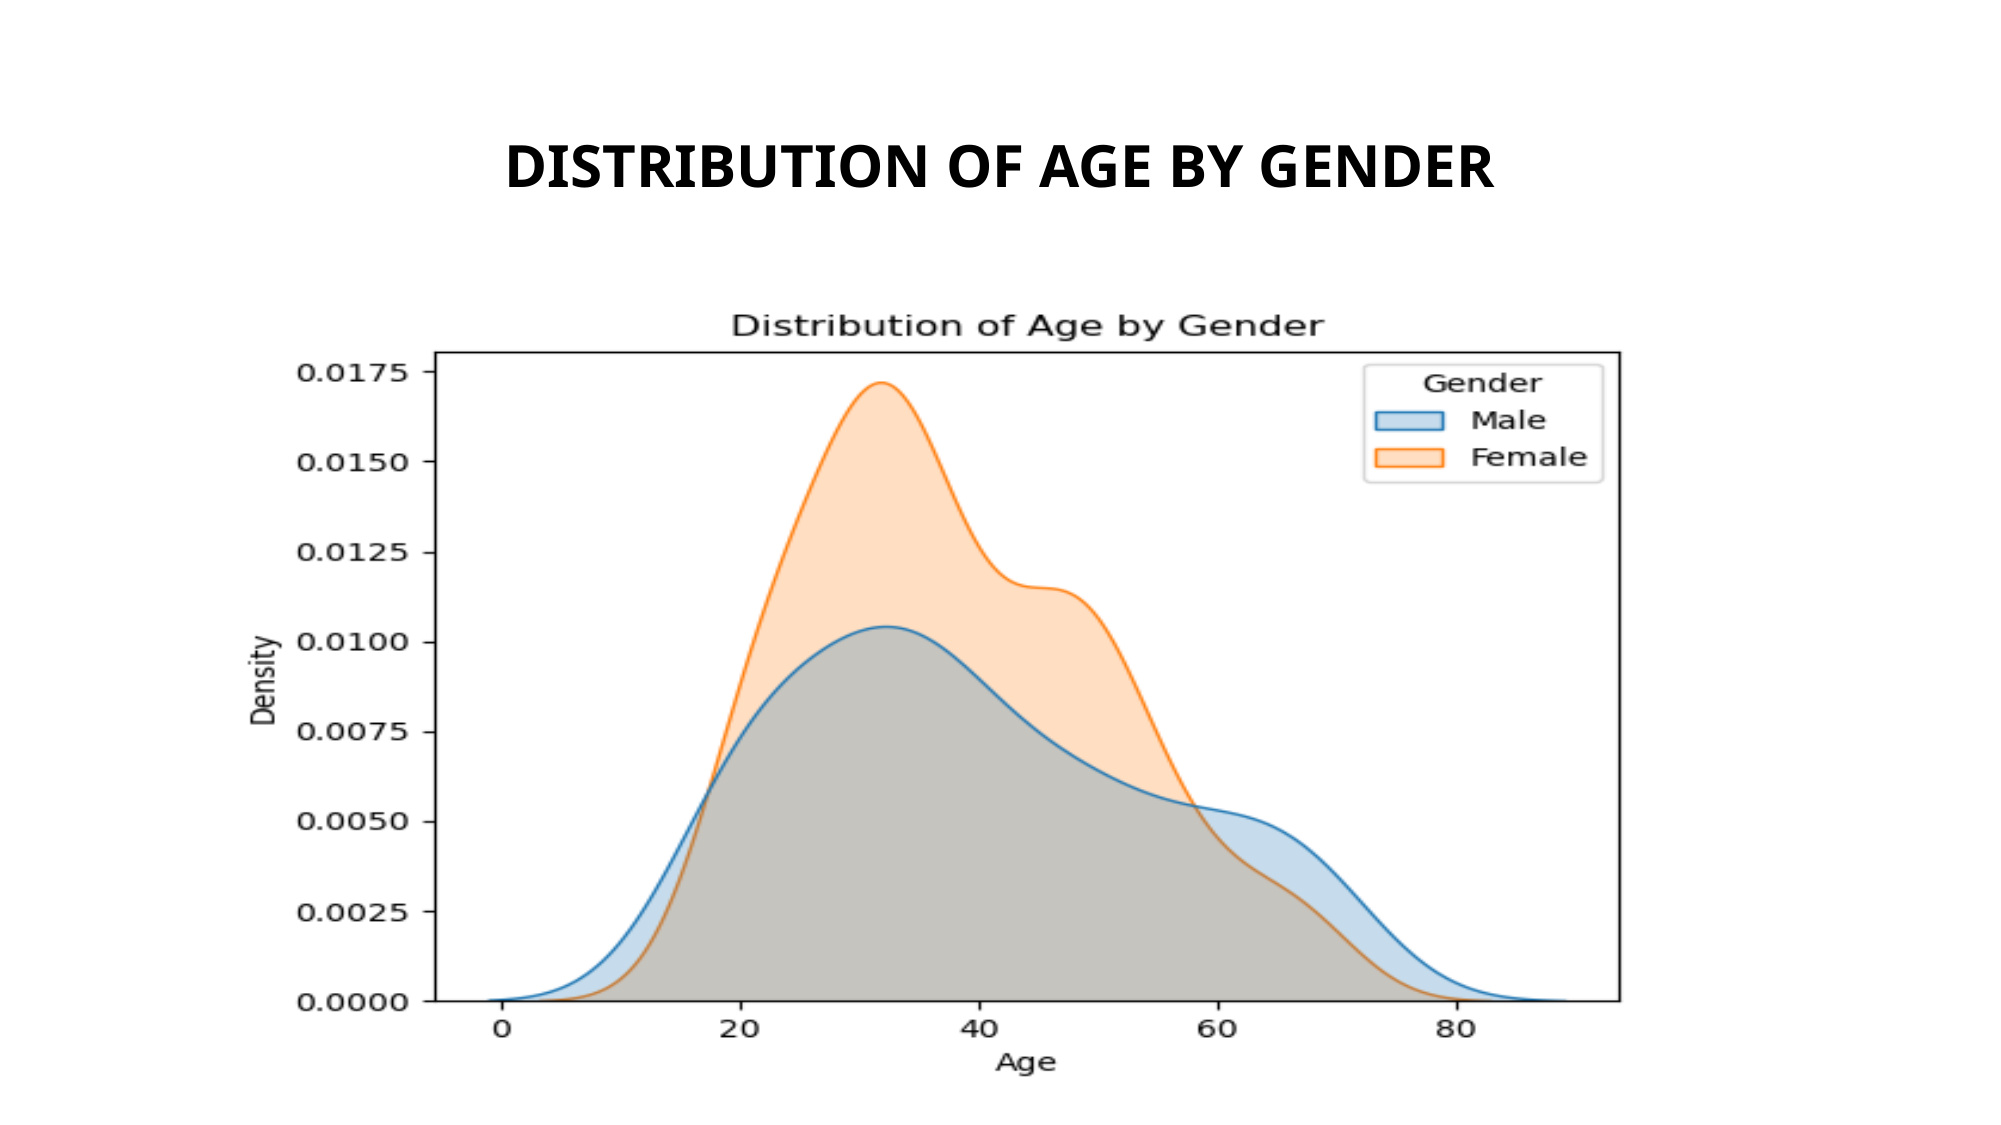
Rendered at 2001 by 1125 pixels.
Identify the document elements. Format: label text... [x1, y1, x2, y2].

picture [244, 250, 1772, 1095]
title DISTRIBUTION OF AGE BY GENDER [137, 59, 1863, 278]
